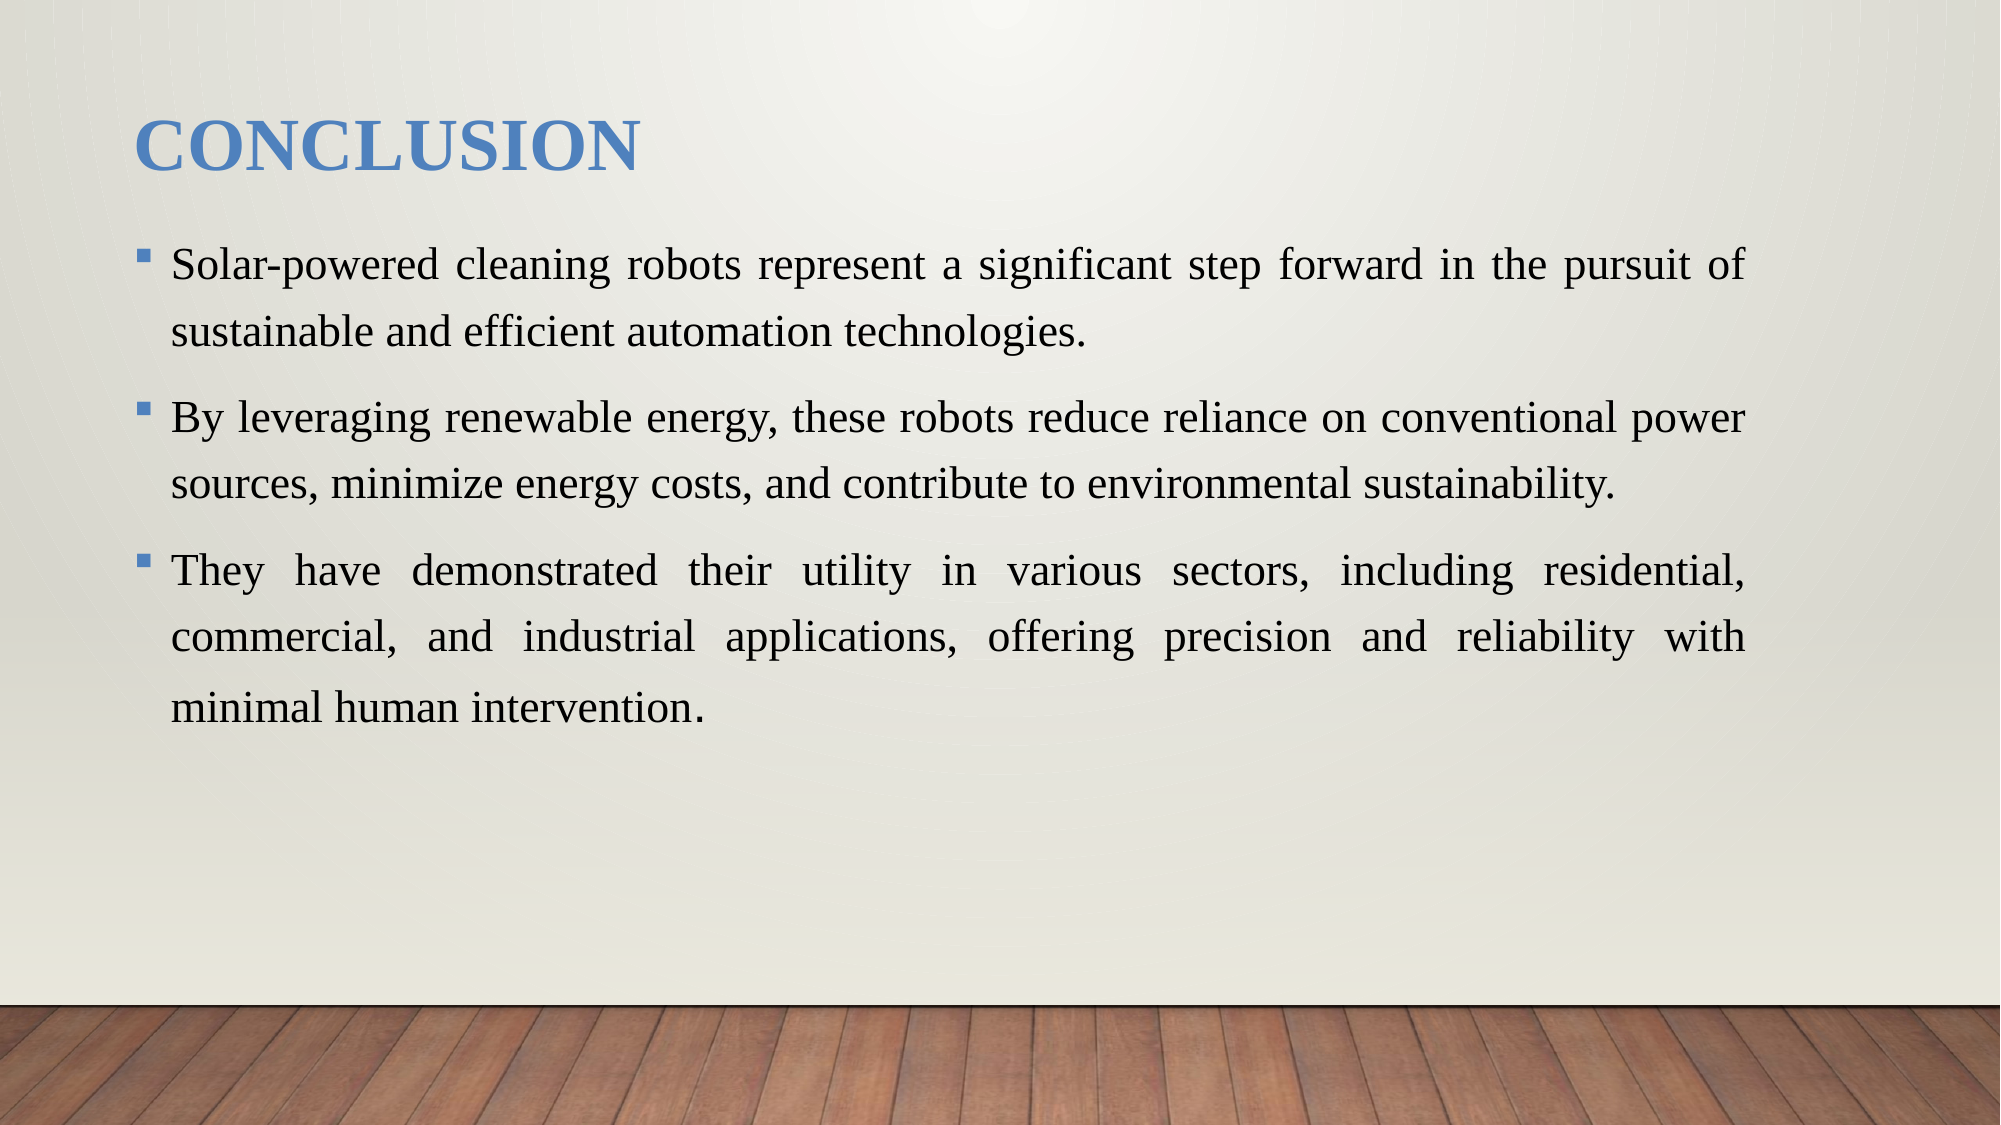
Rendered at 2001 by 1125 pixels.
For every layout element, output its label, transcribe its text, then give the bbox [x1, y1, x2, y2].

picture [0, 1005, 2000, 1125]
title CONCLUSION [118, 44, 1763, 215]
list Solar-powered cleaning robots represent a significant step forward in the pursuit of sustainable and efficient automation technologies. By leveraging renewable energy, these robots reduce reliance on conventional power sources, minimize energy costs, and contribute to environmental sustainability. They have demonstrated their utility in various sectors, including residential, commercial, and industrial applications, offering precision and reliability with minimal human intervention. [118, 215, 1763, 990]
